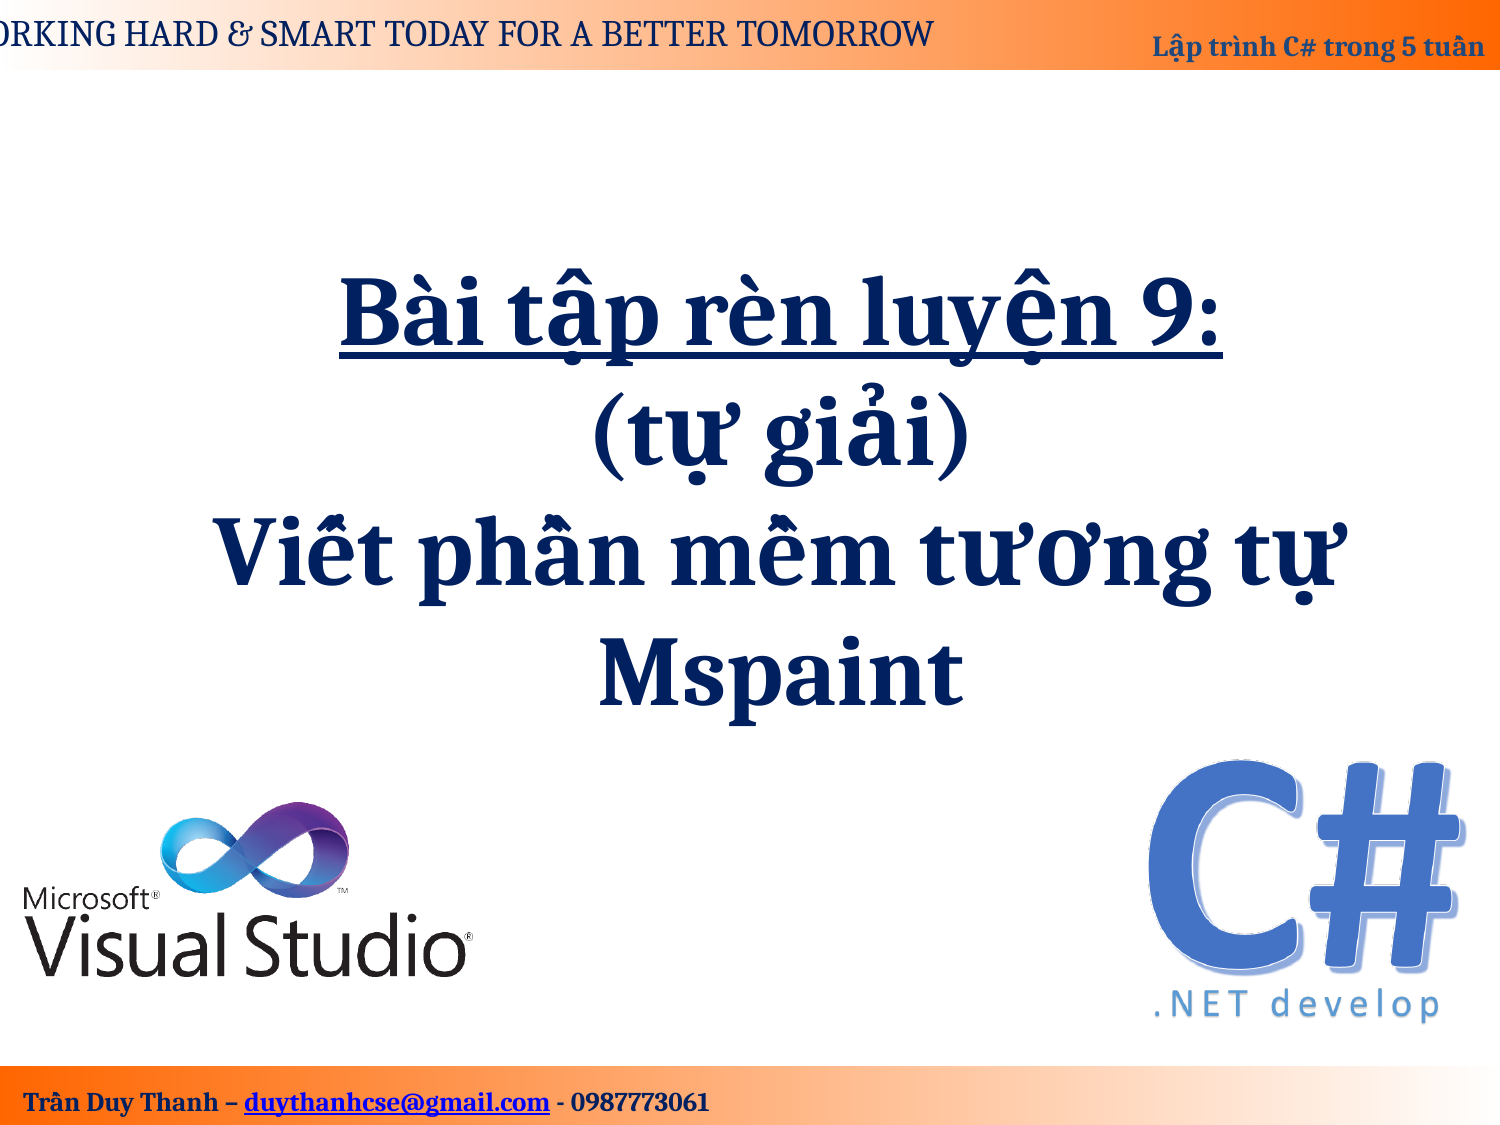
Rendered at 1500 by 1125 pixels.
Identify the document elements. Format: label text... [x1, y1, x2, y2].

text_box Bài tập rèn luyện 9: (tự giải) Viết phần mềm tương tự Mspaint [187, 433, 1375, 538]
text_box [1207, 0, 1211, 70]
picture [24, 801, 473, 977]
picture [1124, 749, 1477, 1030]
